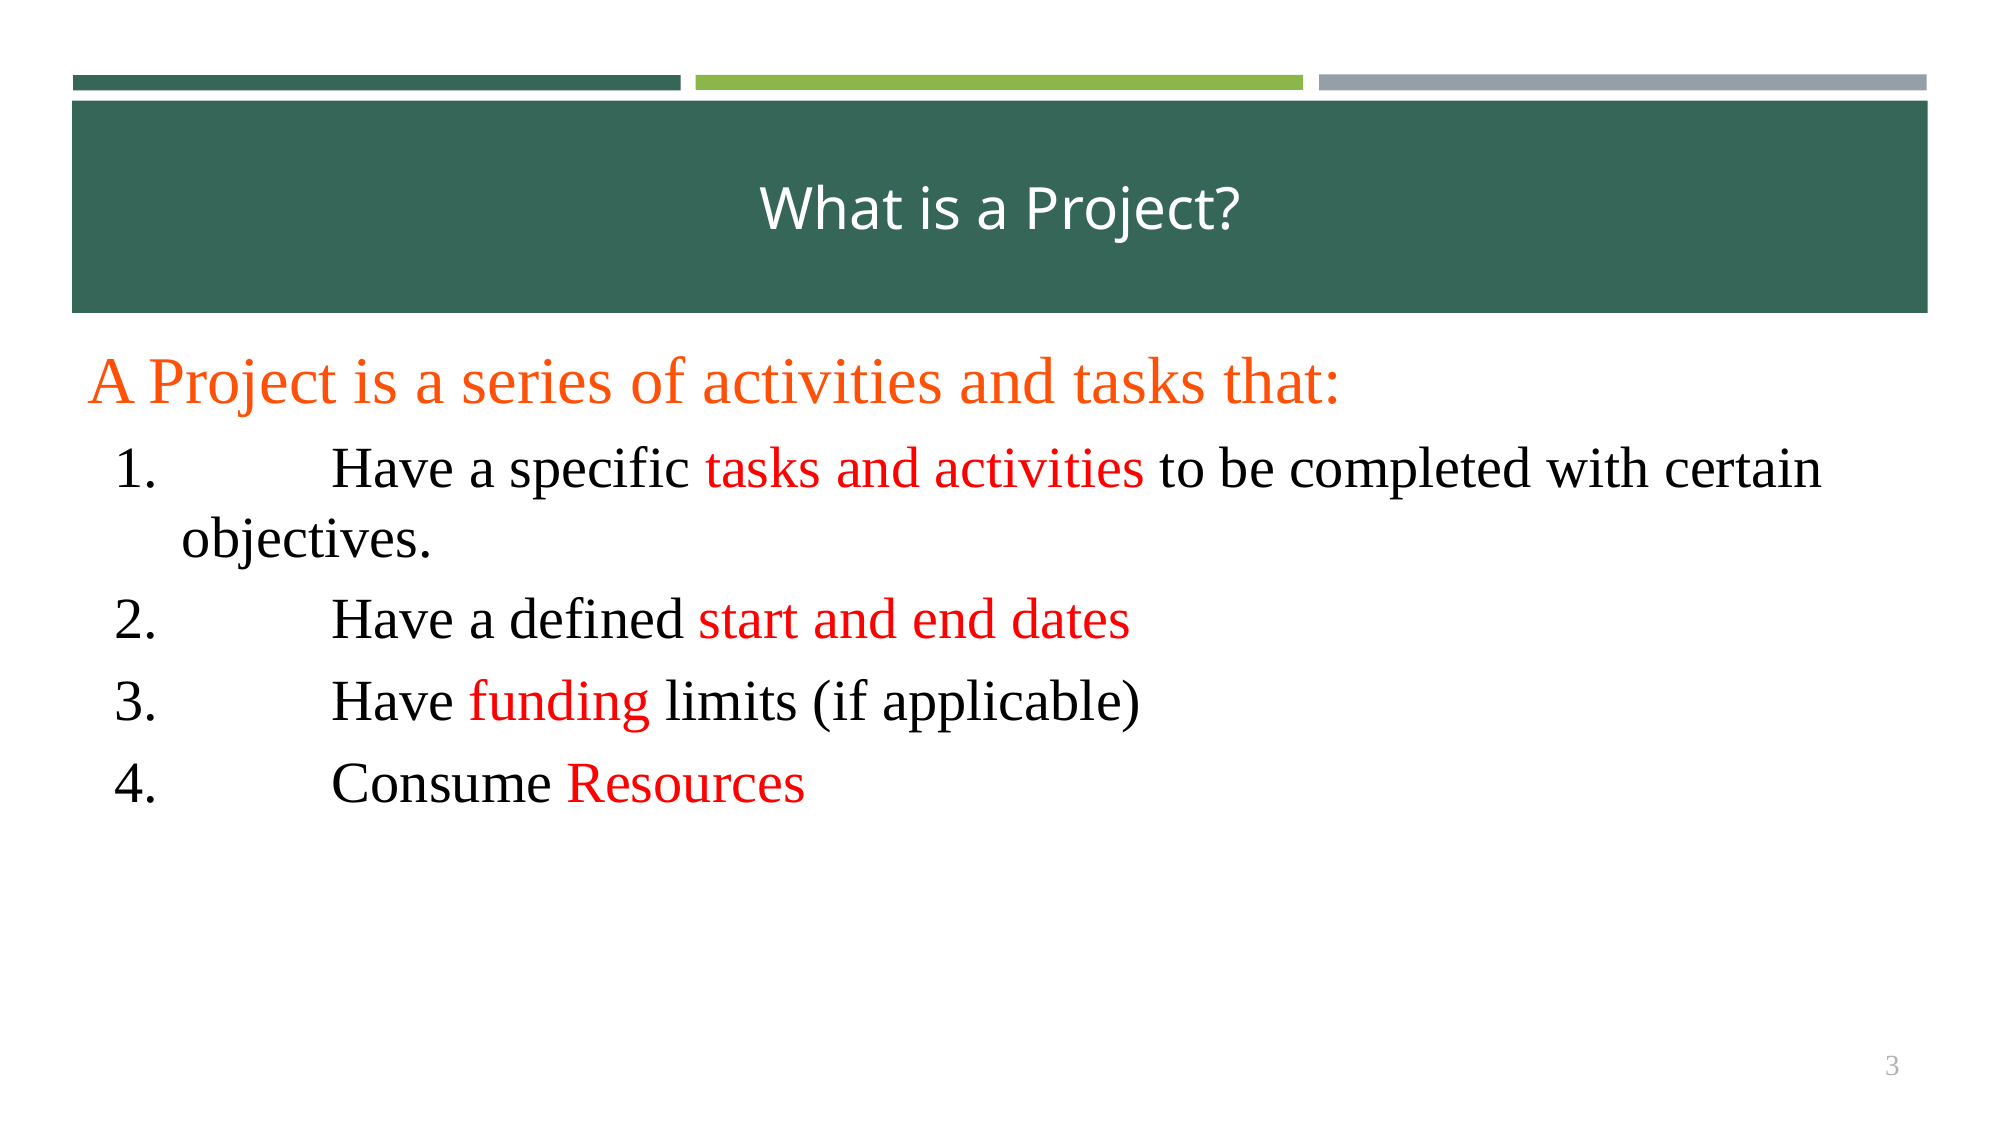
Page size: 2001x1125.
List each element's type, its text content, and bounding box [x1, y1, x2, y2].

text_box A Project is a series of activities and tasks that: Have a specific tasks and activities to be completed with certain objectives. Have a defined start and end dates Have funding limits (if applicable) Consume Resources [72, 329, 1900, 999]
title What is a Project? [72, 100, 1928, 313]
text_box [362, 107, 1638, 289]
slide_number 3 [1440, 1046, 1900, 1103]
